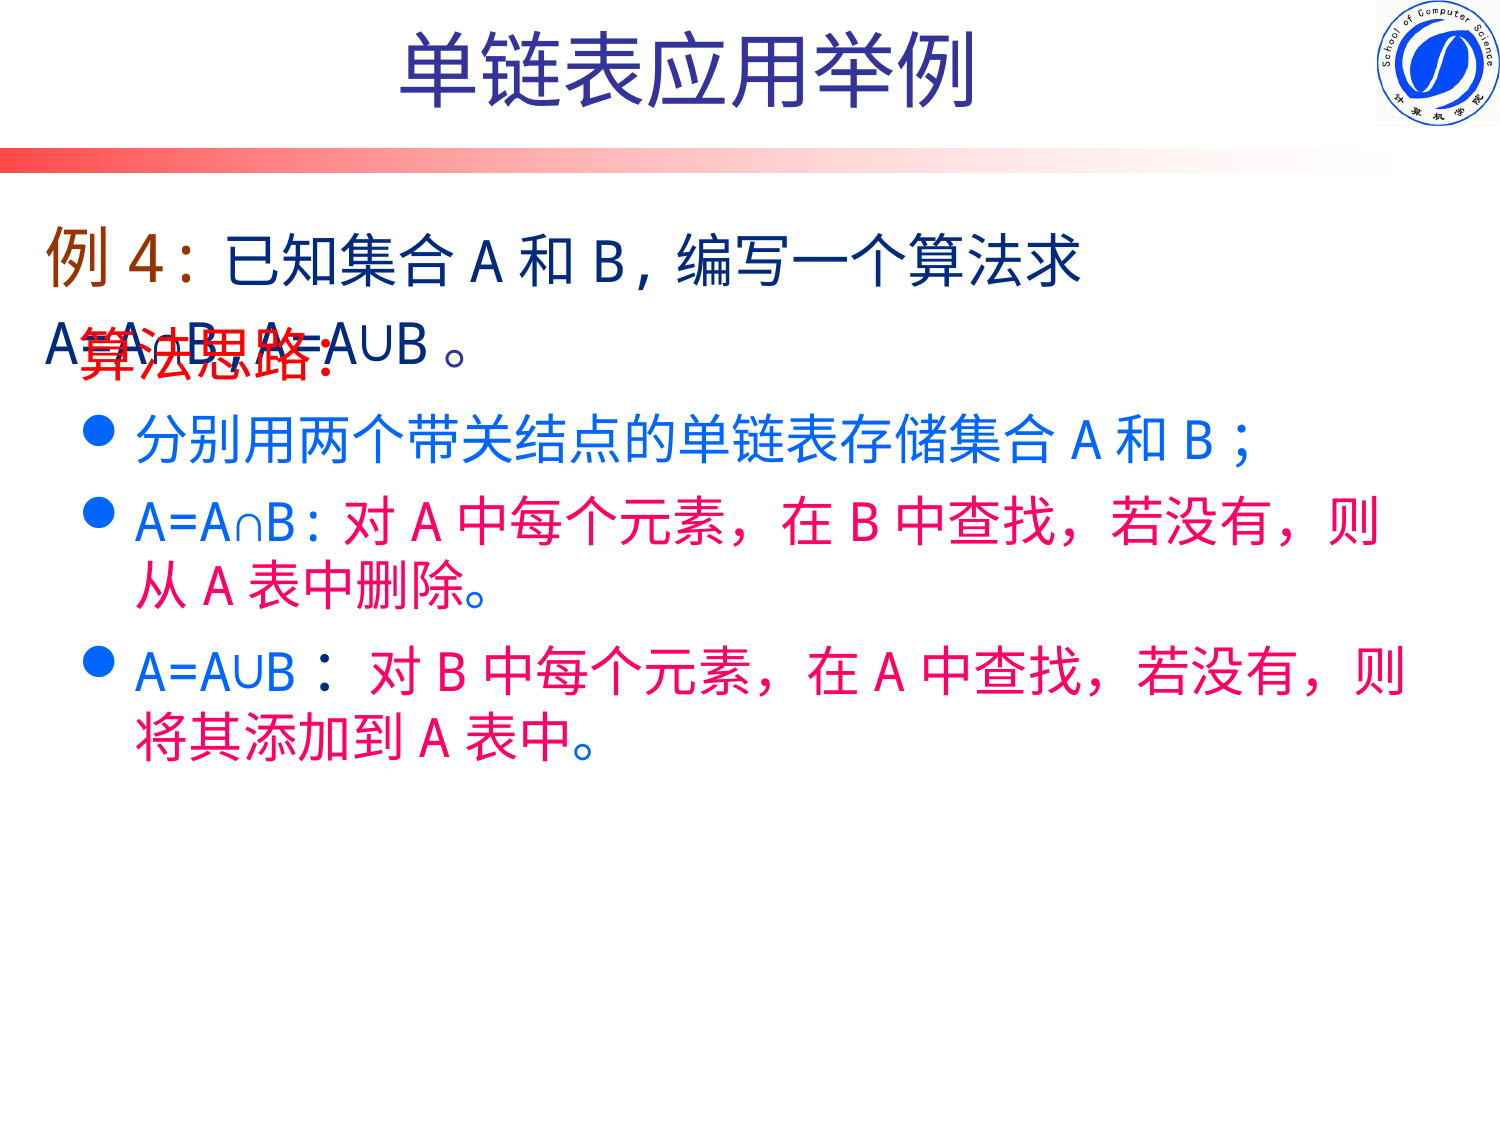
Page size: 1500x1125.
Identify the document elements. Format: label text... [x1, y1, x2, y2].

picture [1375, 0, 1500, 126]
text_box 例4:已知集合A和B,编写一个算法求A=A∩B,A=A∪B。 [29, 196, 1424, 384]
text_box 单链表应用举例 [1, 45, 1374, 126]
text_box 算法思路： 分别用两个带关结点的单链表存储集合A和B； A=A∩B:对A中每个元素，在B中查找，若没有，则从A表中删除。 A=A∪B：对B中每个元素，在A中查找，若没有，则将其添加到A表中。 [63, 311, 1436, 776]
